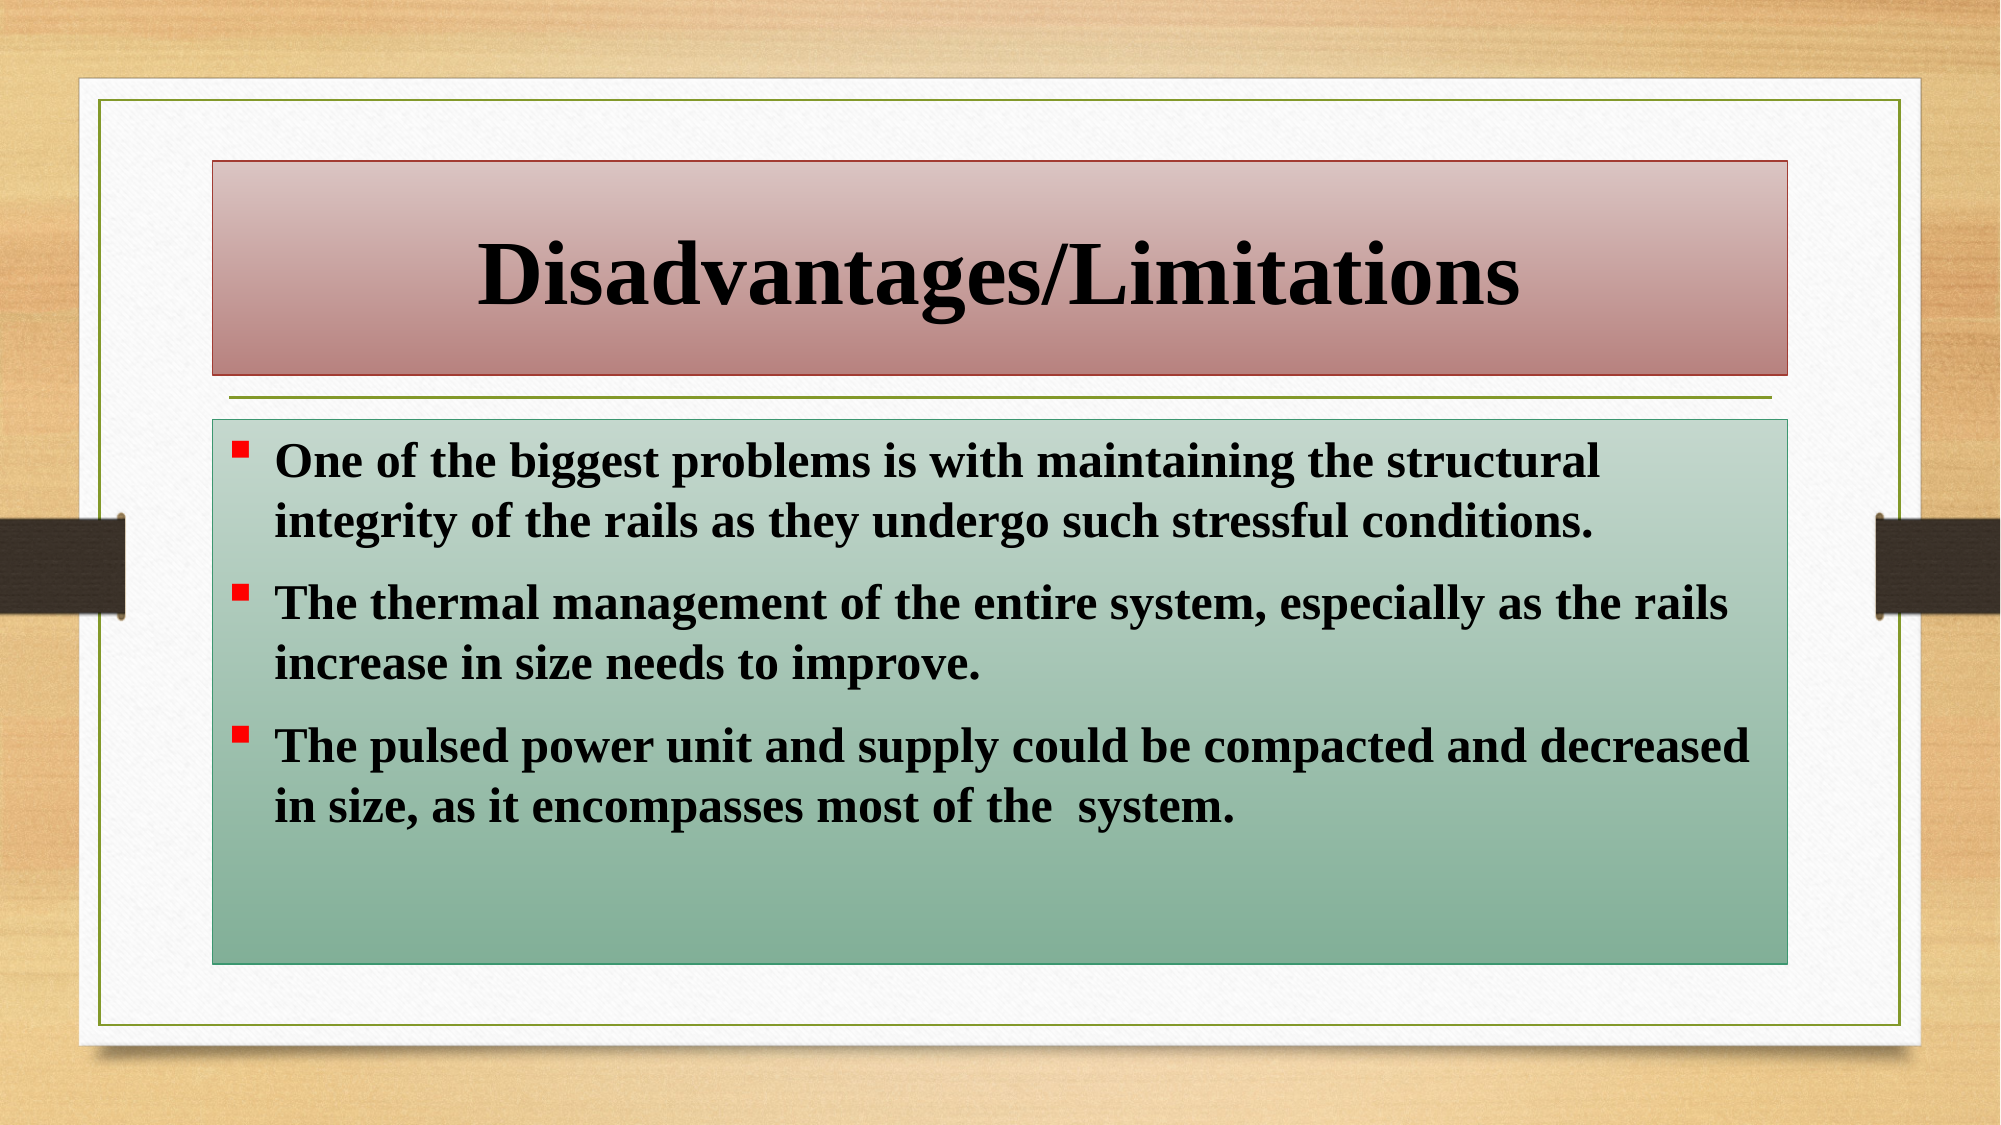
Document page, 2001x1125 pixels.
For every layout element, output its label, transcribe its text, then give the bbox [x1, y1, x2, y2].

picture [0, 0, 2001, 1125]
list One of the biggest problems is with maintaining the structural integrity of the rails as they undergo such stressful conditions. The thermal management of the entire system, especially as the rails increase in size needs to improve. The pulsed power unit and supply could be compacted and decreased in size, as it encompasses most of the system. [212, 419, 1788, 965]
title Disadvantages/Limitations [212, 160, 1788, 376]
